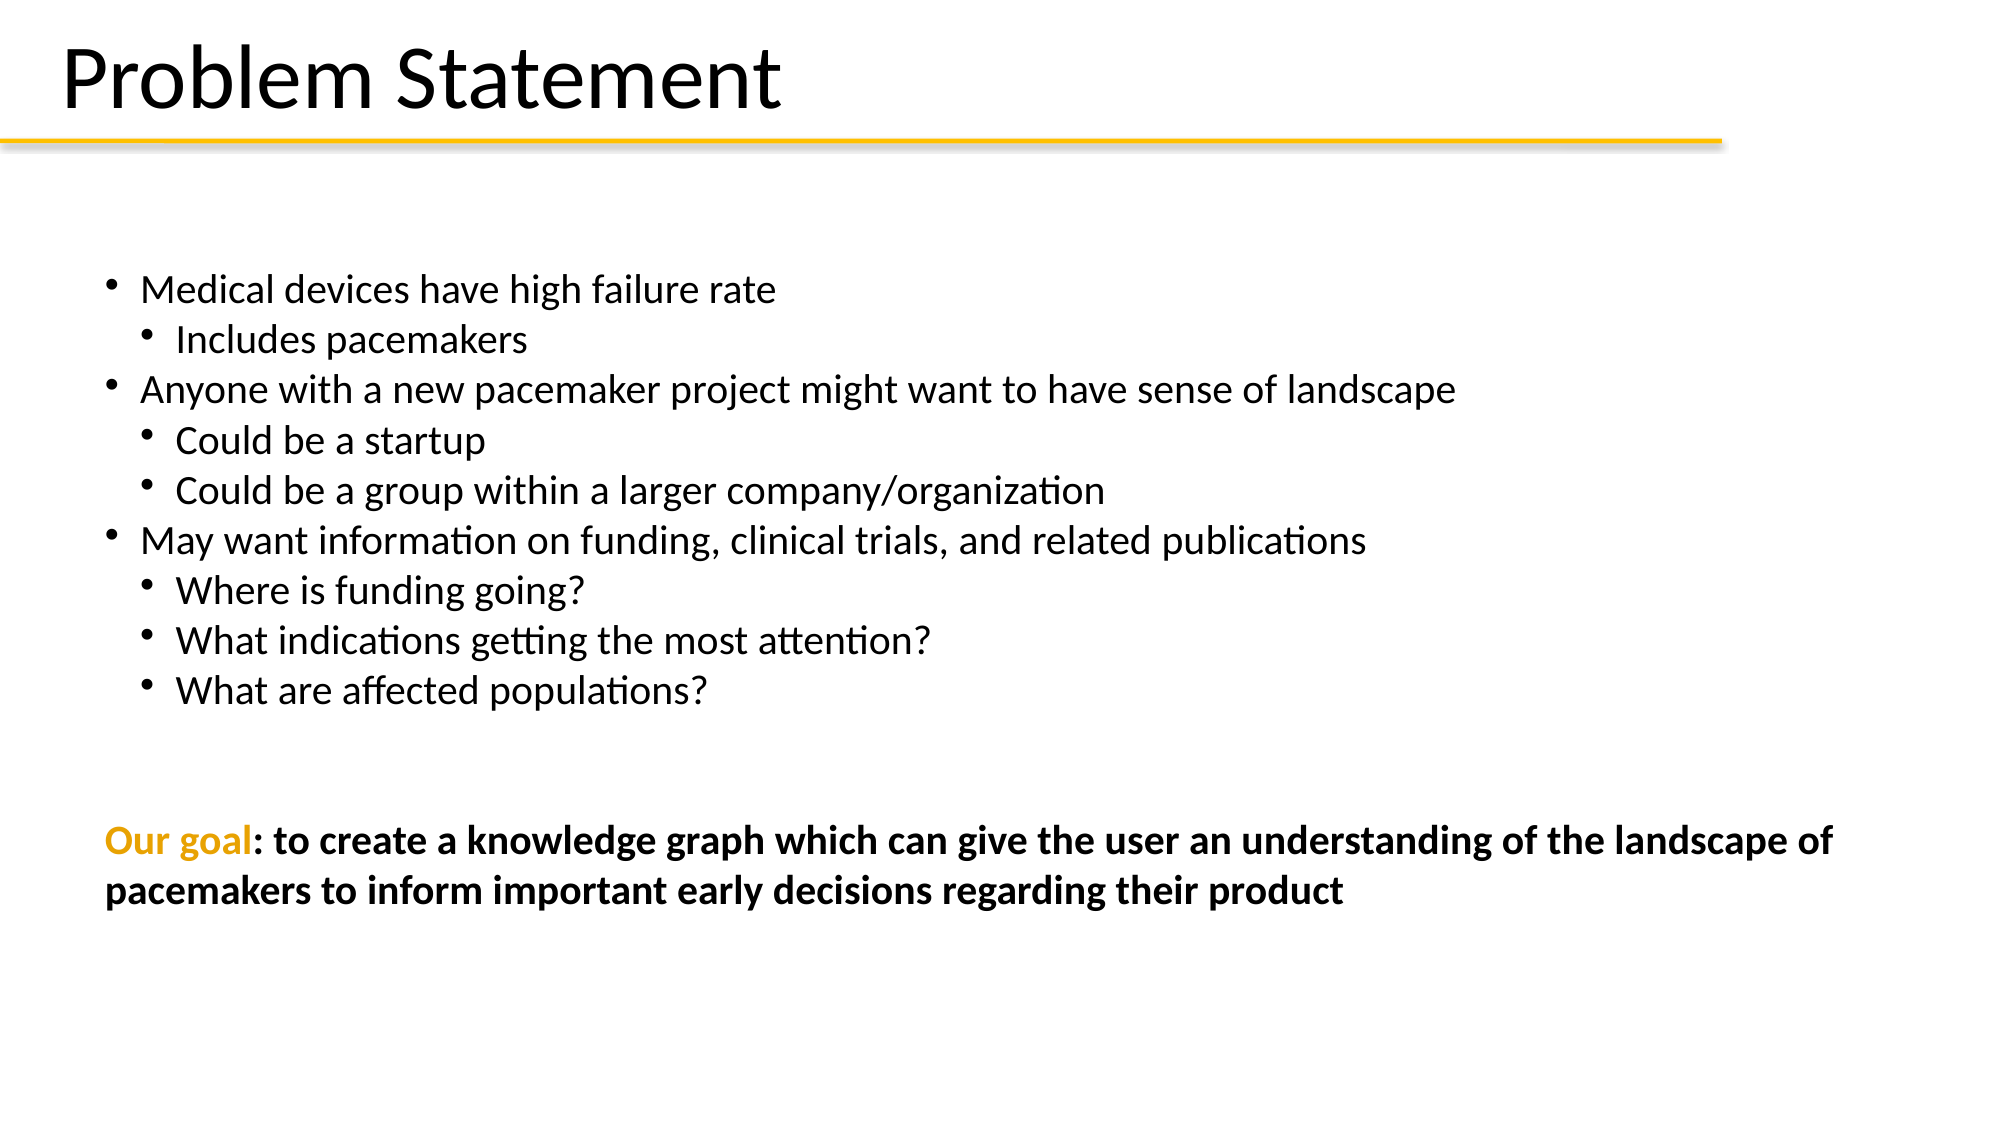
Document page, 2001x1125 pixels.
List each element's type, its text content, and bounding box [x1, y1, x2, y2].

text_box Medical devices have high failure rate Includes pacemakers Anyone with a new pacemaker project might want to have sense of landscape Could be a startup Could be a group within a larger company/organization May want information on funding, clinical trials, and related publications Where is funding going? What indications getting the most attention? What are affected populations? Our goal: to create a knowledge graph which can give the user an understanding of the landscape of pacemakers to inform important early decisions regarding their product [89, 254, 1905, 865]
text_box Problem Statement [46, 9, 1456, 141]
